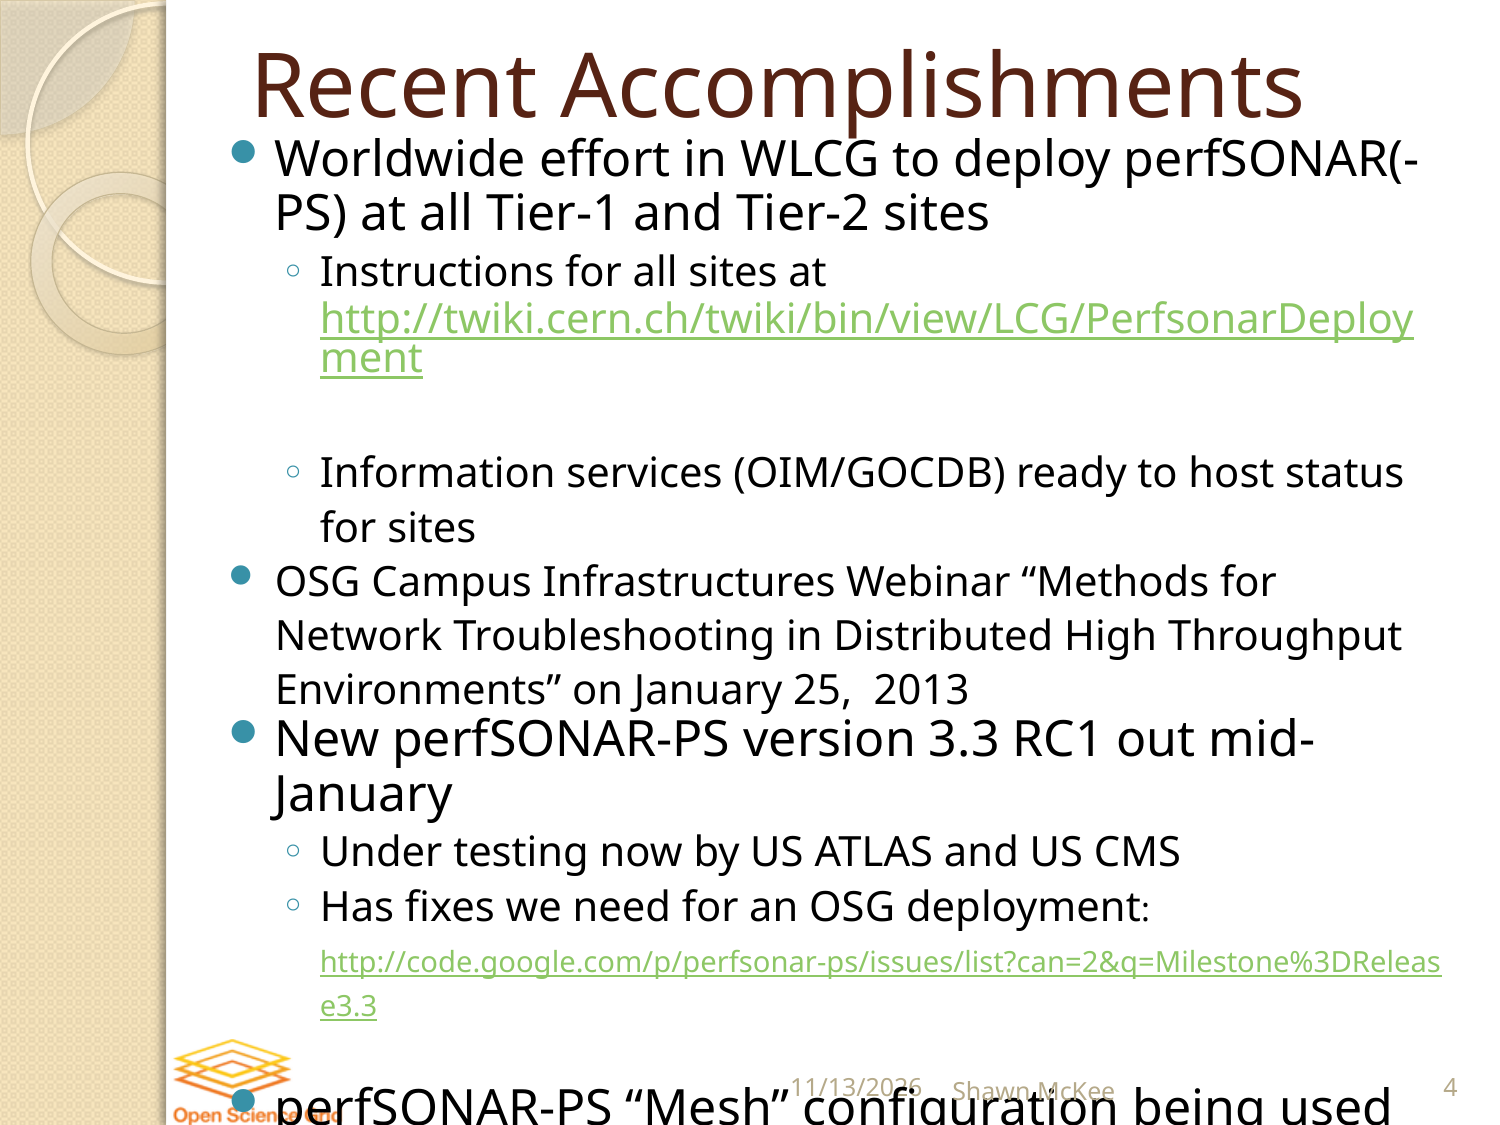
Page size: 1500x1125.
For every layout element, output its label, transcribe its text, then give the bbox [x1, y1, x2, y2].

footer Shawn McKee [937, 1034, 1413, 1113]
title Recent Accomplishments [235, 0, 1466, 125]
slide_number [587, 1034, 937, 1113]
picture [150, 1039, 385, 1125]
list Worldwide effort in WLCG to deploy perfSONAR(-PS) at all Tier-1 and Tier-2 sites Instructions for all sites at http://twiki.cern.ch/twiki/bin/view/LCG/PerfsonarDeployment Information services (OIM/GOCDB) ready to host status for sites OSG Campus Infrastructures Webinar “Methods for Network Troubleshooting in Distributed High Throughput Environments” on January 25, 2013 New perfSONAR-PS version 3.3 RC1 out mid-January Under testing now by US ATLAS and US CMS Has fixes we need for an OSG deployment: http://code.google.com/p/perfsonar-ps/issues/list?can=2&q=Milestone%3DRelease3.3 perfSONAR-PS “Mesh” configuration being used to test perfSONAR-PS v3.3 RC1 Common location for all WLCG meshes created in AFS with corresponding Web-visible URL for sites to access it by. Will be used by OSG to manage network testing configurations [200, 125, 1466, 1050]
slide_number 4 [1413, 1034, 1488, 1113]
